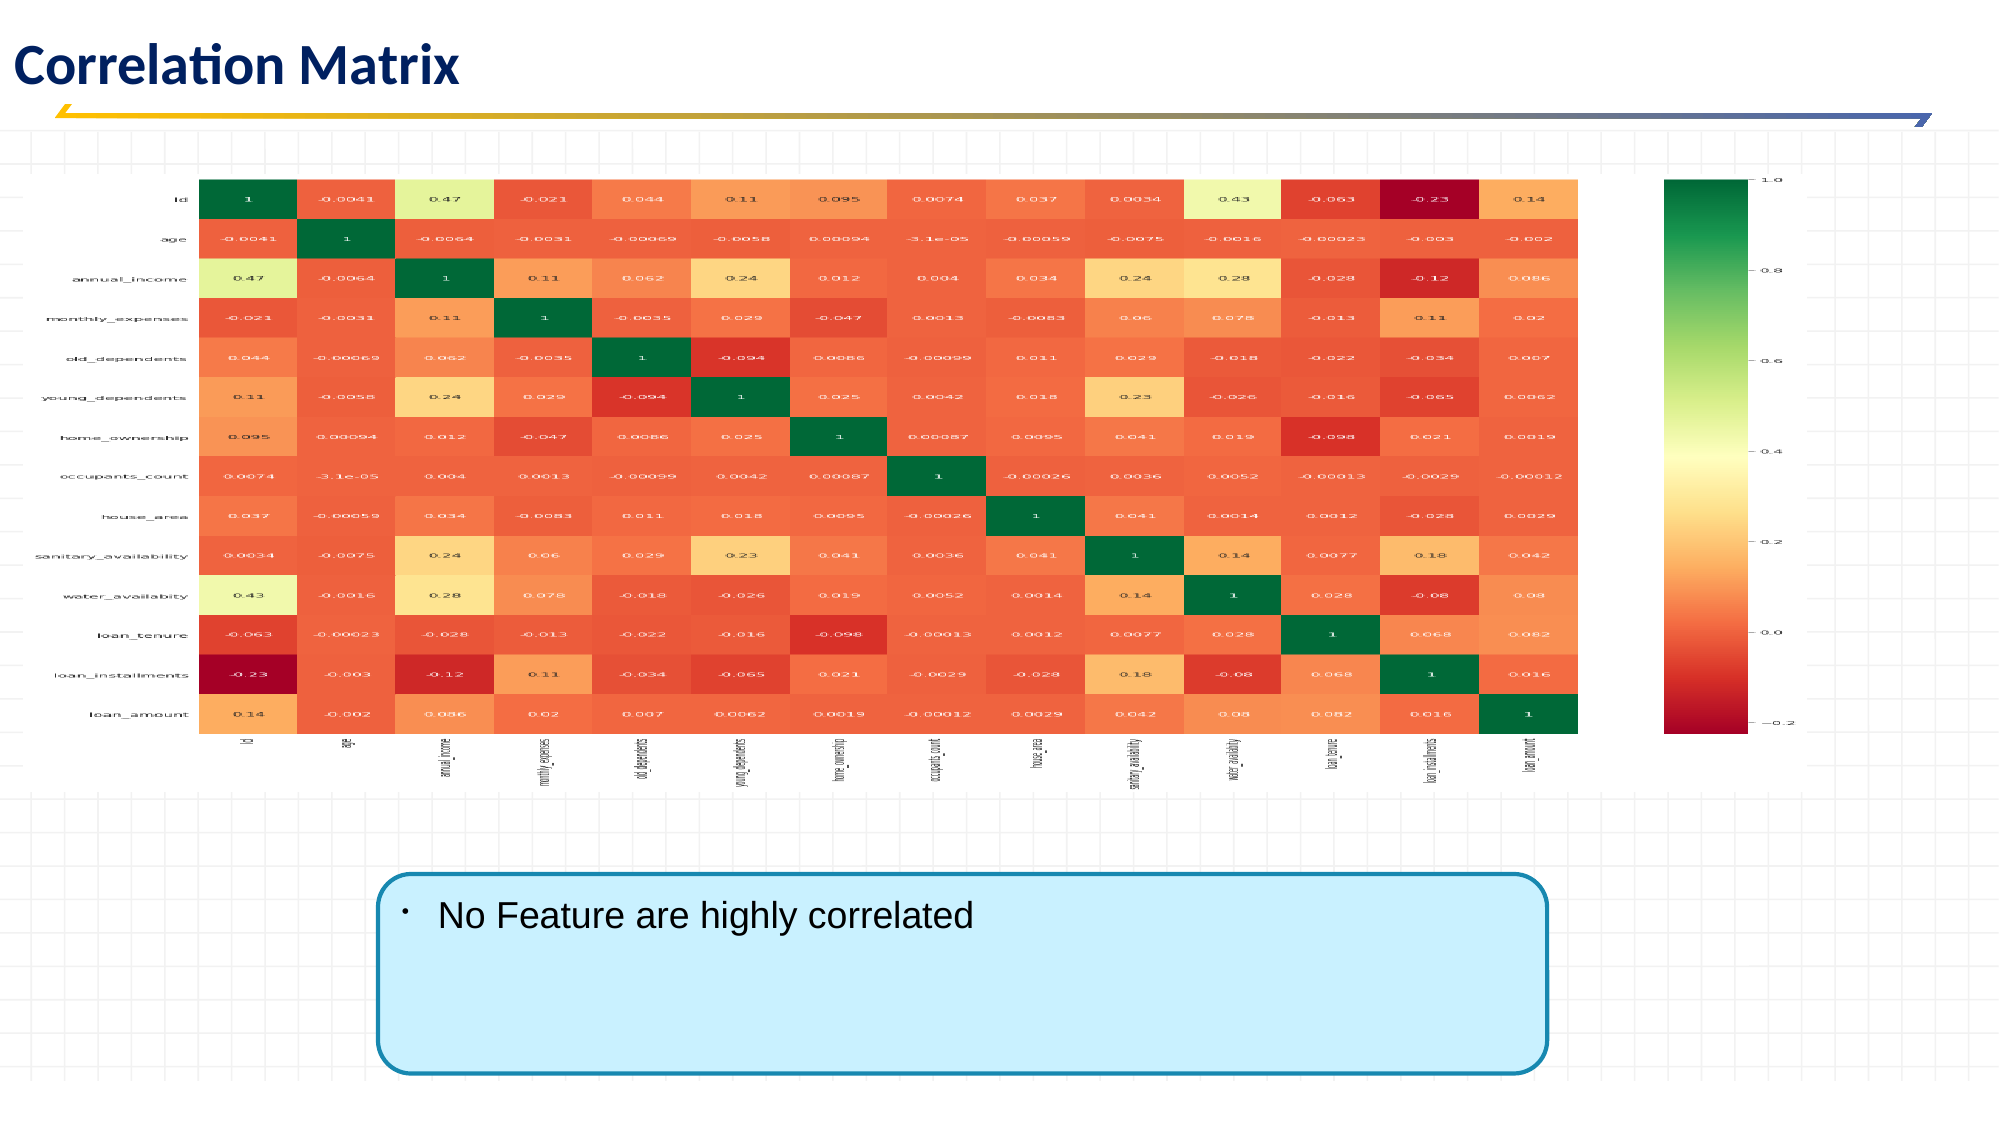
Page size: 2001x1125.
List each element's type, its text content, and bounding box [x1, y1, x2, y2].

text_box Correlation Matrix [0, 8, 1937, 103]
picture [23, 173, 1808, 792]
text_box No Feature are highly correlated [375, 871, 1550, 1076]
